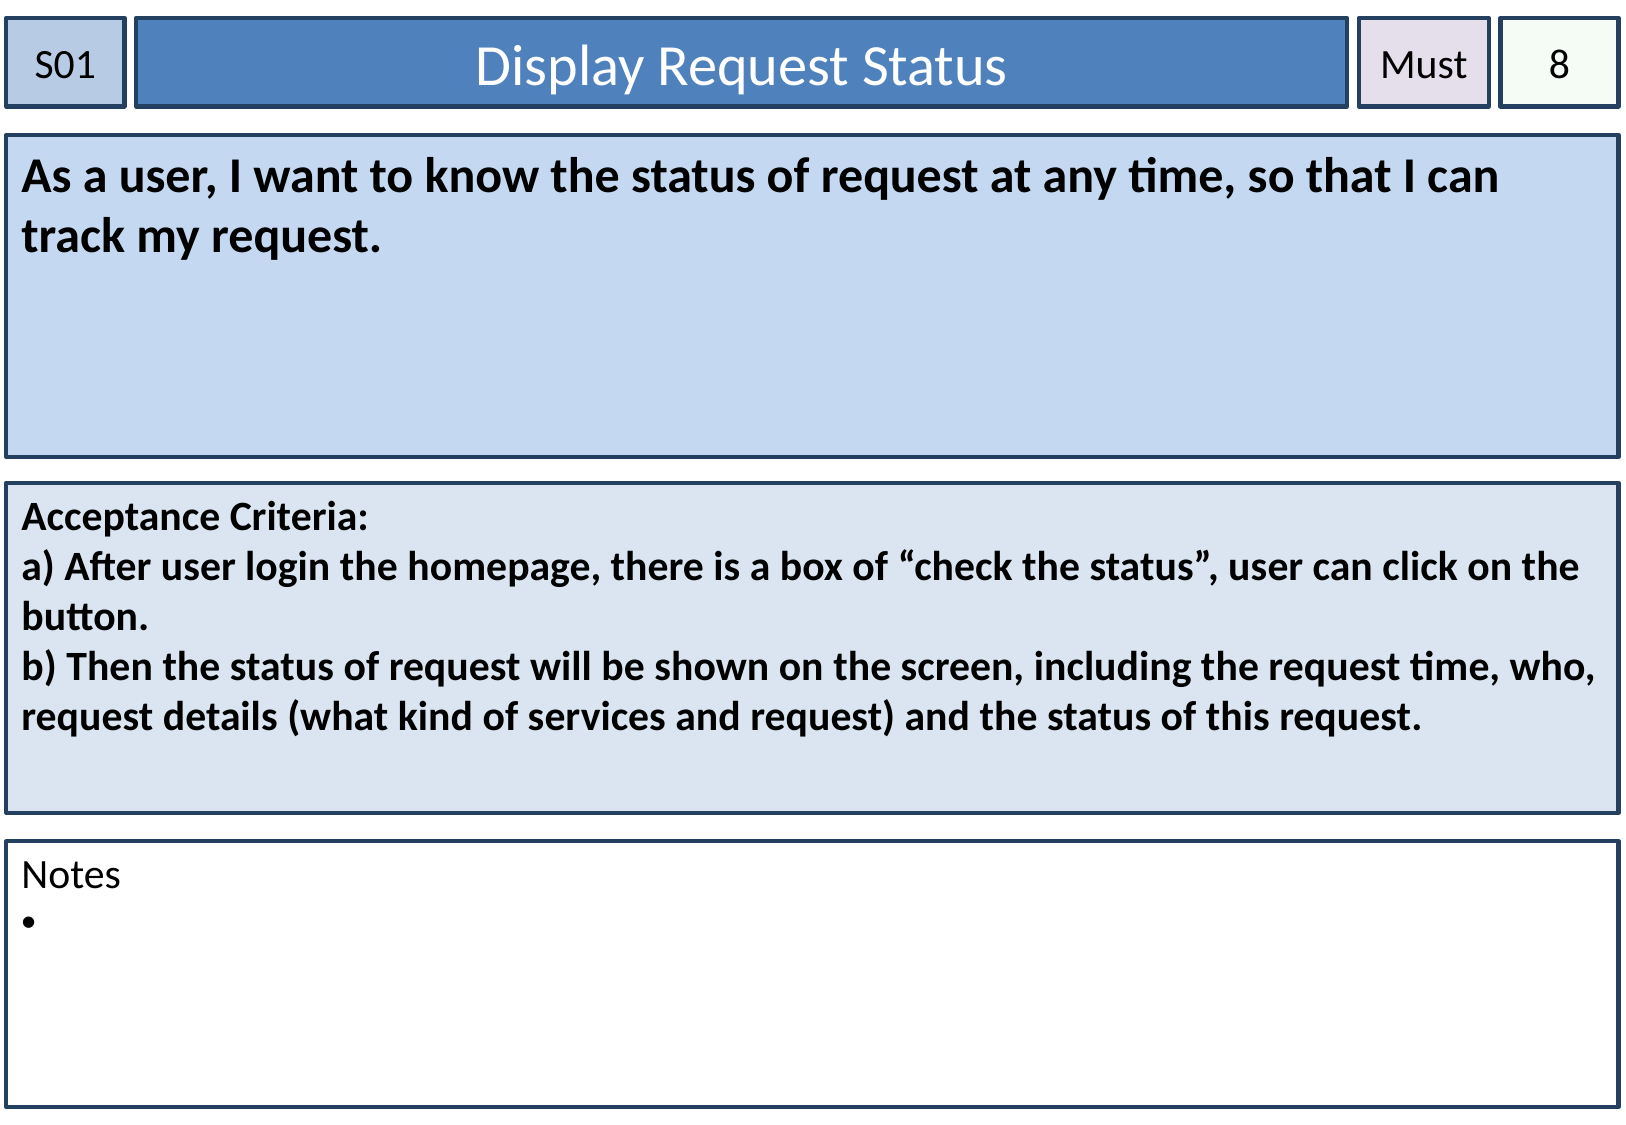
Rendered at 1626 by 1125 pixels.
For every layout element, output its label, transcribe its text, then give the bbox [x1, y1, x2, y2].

text_box Must [1358, 17, 1489, 107]
text_box Acceptance Criteria: a) After user login the homepage, there is a box of “check the status”, user can click on the button. b) Then the status of request will be shown on the screen, including the request time, who, request details (what kind of services and request) and the status of this request. [6, 482, 1619, 813]
text_box S01 [6, 17, 125, 107]
text_box 8 [1500, 17, 1619, 107]
text_box As a user, I want to know the status of request at any time, so that I can track my request. [6, 134, 1619, 457]
text_box Notes [6, 841, 1619, 1107]
text_box Display Request Status [136, 17, 1347, 107]
